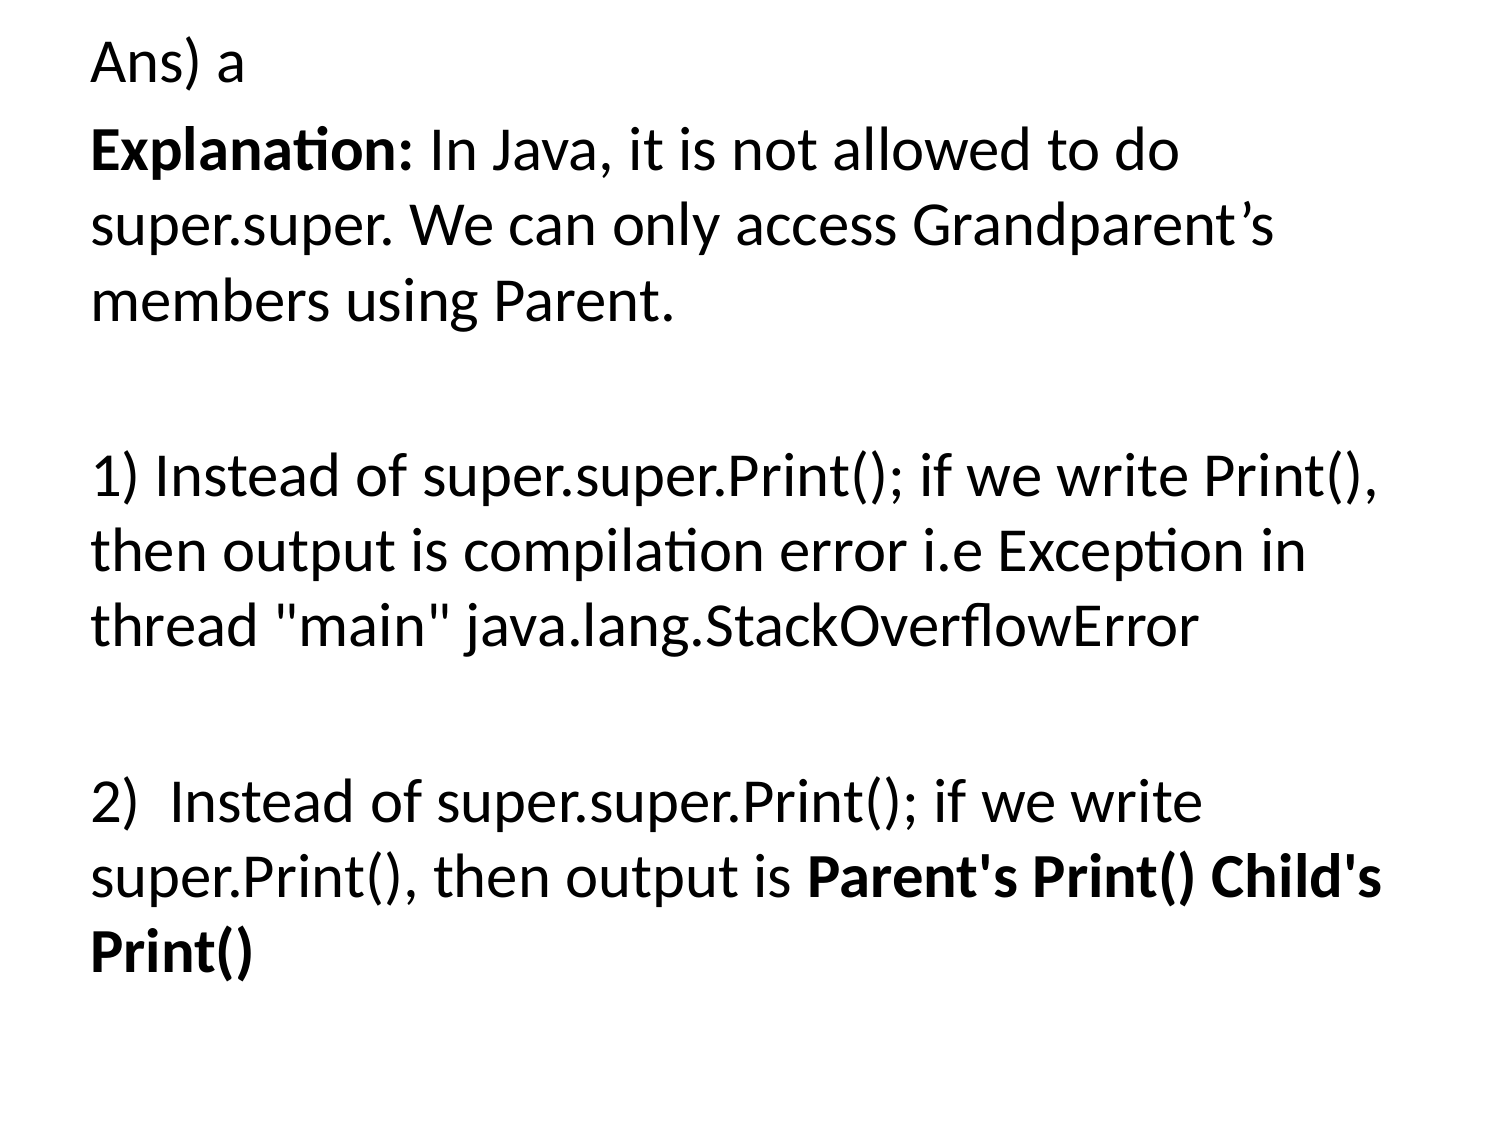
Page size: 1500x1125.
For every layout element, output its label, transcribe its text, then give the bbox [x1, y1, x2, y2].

list Ans) a Explanation: In Java, it is not allowed to do super.super. We can only access Grandparent’s members using Parent. 1) Instead of super.super.Print(); if we write Print(), then output is compilation error i.e Exception in thread "main" java.lang.StackOverflowError 2) Instead of super.super.Print(); if we write super.Print(), then output is Parent's Print() Child's Print() [75, 12, 1425, 1005]
